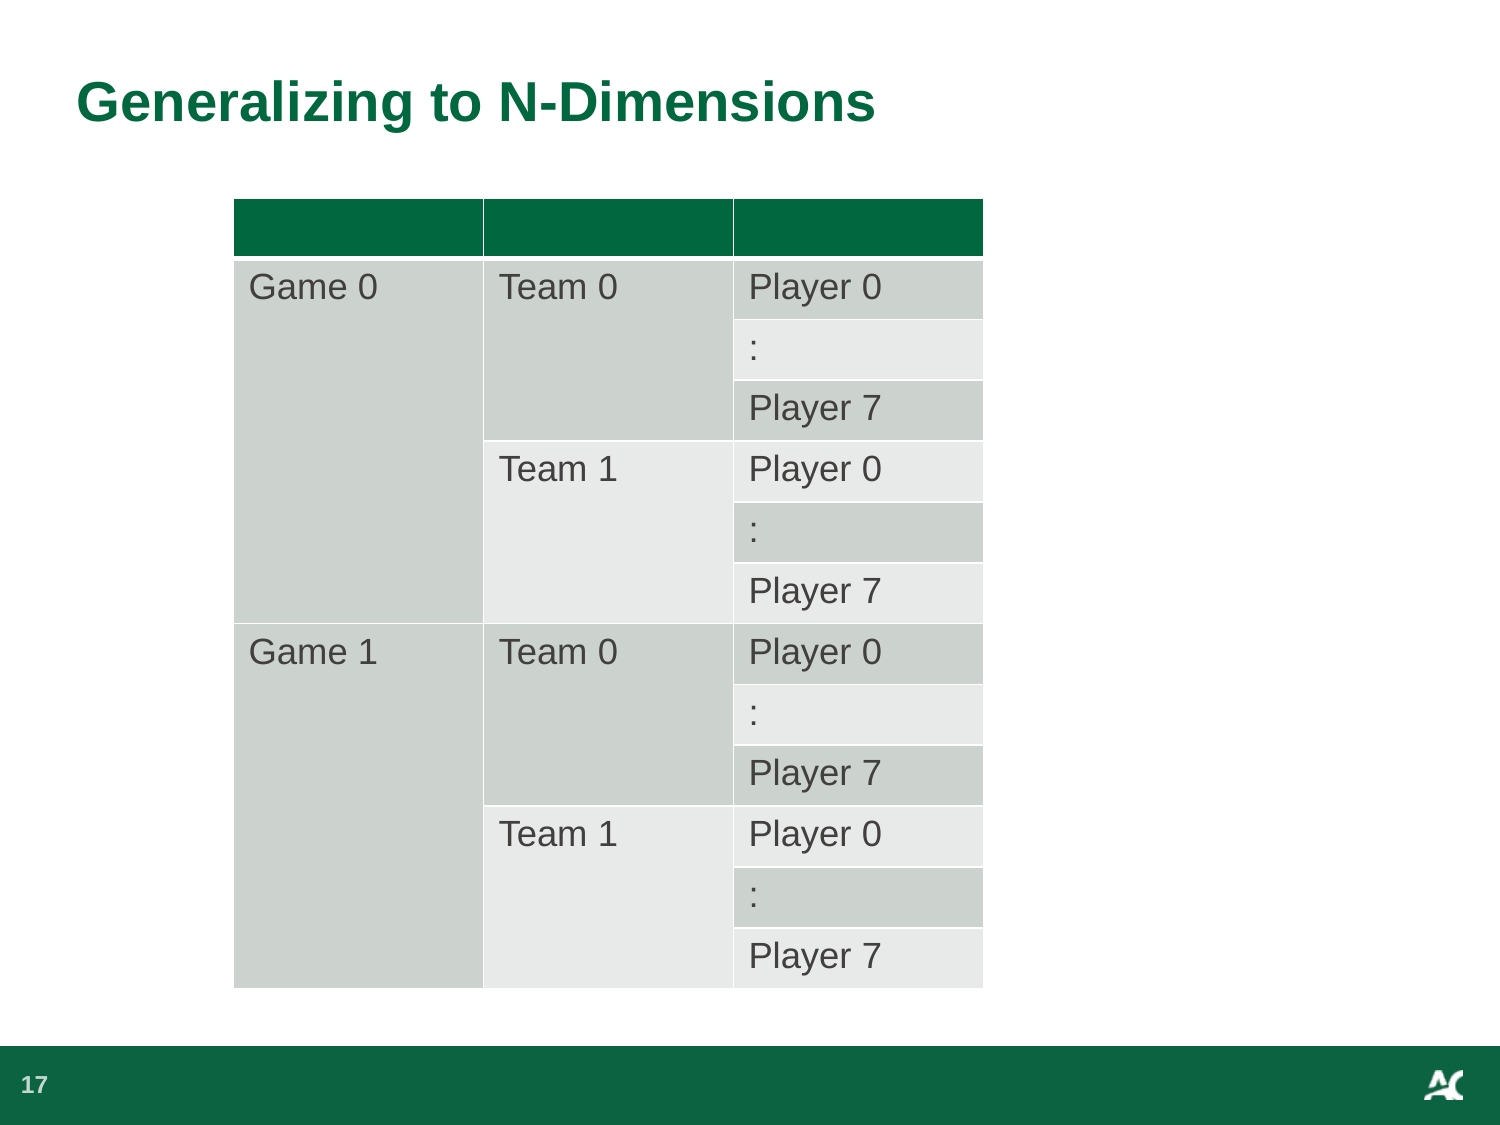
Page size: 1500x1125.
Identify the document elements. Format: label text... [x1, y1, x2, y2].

title Generalizing to N-Dimensions [76, 78, 1141, 244]
table_cell : [734, 503, 983, 562]
table_header [734, 199, 983, 256]
table_cell : [734, 685, 983, 744]
table_cell Player 7 [734, 929, 983, 988]
table_cell Player 0 [734, 624, 983, 684]
table_header [484, 199, 733, 256]
table_cell Game 1 [234, 624, 483, 988]
table_cell Team 0 [484, 624, 733, 805]
table_cell Team 1 [484, 807, 733, 988]
table_header [234, 199, 483, 256]
table_cell Game 0 [234, 261, 483, 623]
table_cell Team 1 [484, 442, 733, 623]
table_cell Player 7 [734, 564, 983, 623]
table_cell : [734, 868, 983, 927]
table_cell Player 0 [734, 807, 983, 866]
slide_number 17 [20, 1057, 77, 1111]
table_cell Player 7 [734, 746, 983, 805]
table_cell Player 0 [734, 442, 983, 501]
table_cell Player 0 [734, 261, 983, 319]
table_cell Player 7 [734, 381, 983, 440]
table_cell Team 0 [484, 261, 733, 440]
table_cell : [734, 320, 983, 379]
